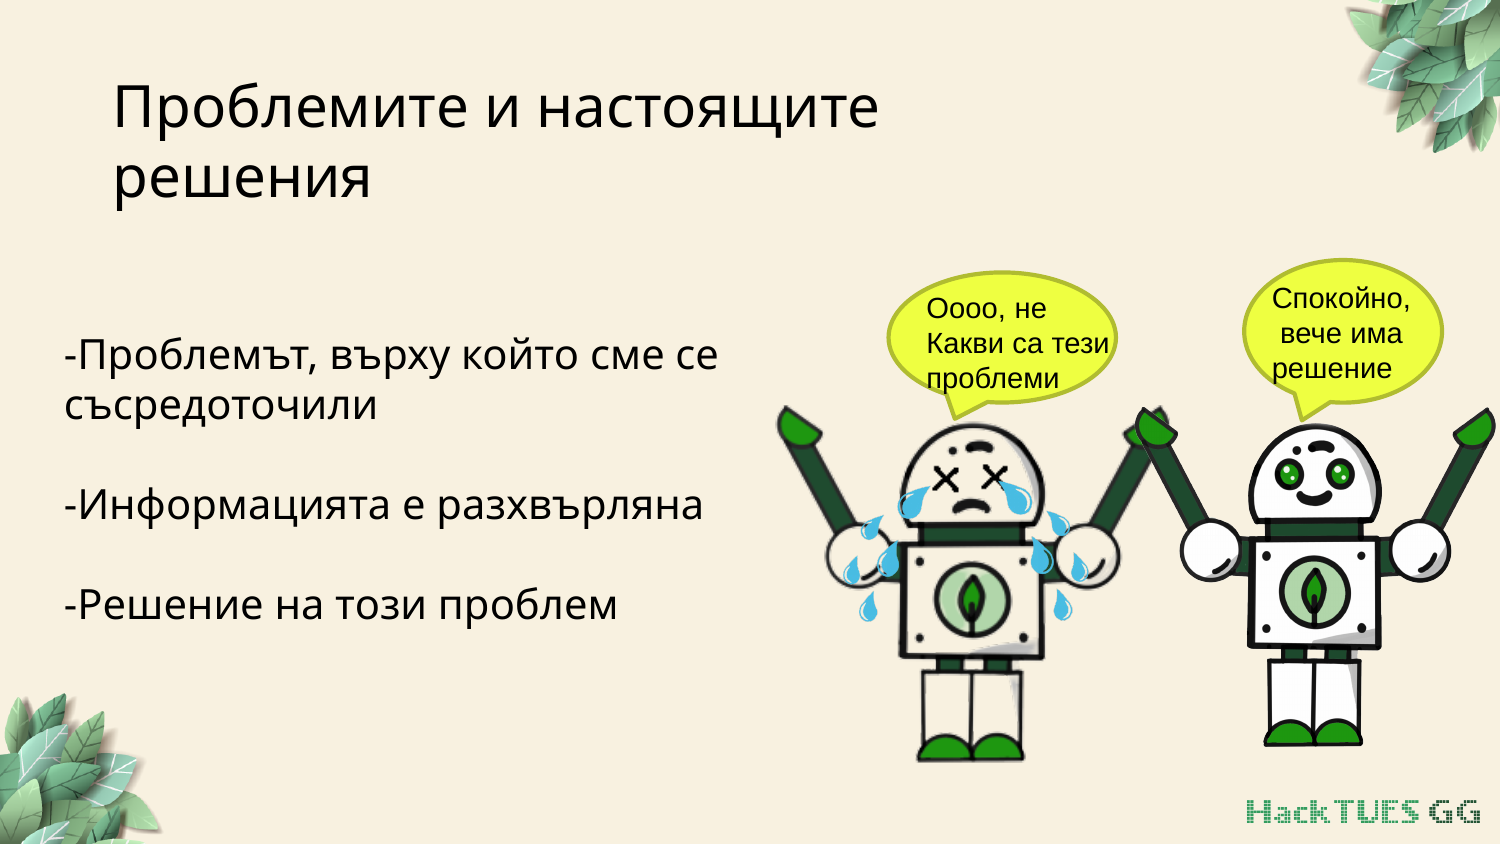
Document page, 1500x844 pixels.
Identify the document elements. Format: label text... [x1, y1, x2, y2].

text_box [886, 296, 911, 379]
text_box [1283, 257, 1403, 272]
title -Проблемът, върху който сме се съсредоточили -Информацията е разхвърляна -Решение на този проблем [48, 312, 767, 593]
text_box [1288, 393, 1398, 405]
text_box [939, 270, 1065, 281]
picture [0, 0, 1500, 844]
text_box [1242, 292, 1257, 370]
text_box Oooo, не Какви са тези проблеми [911, 281, 1173, 391]
text_box Спокойно, вече има решение [1257, 272, 1500, 393]
text_box Проблемите и настоящите решения [98, 61, 918, 217]
